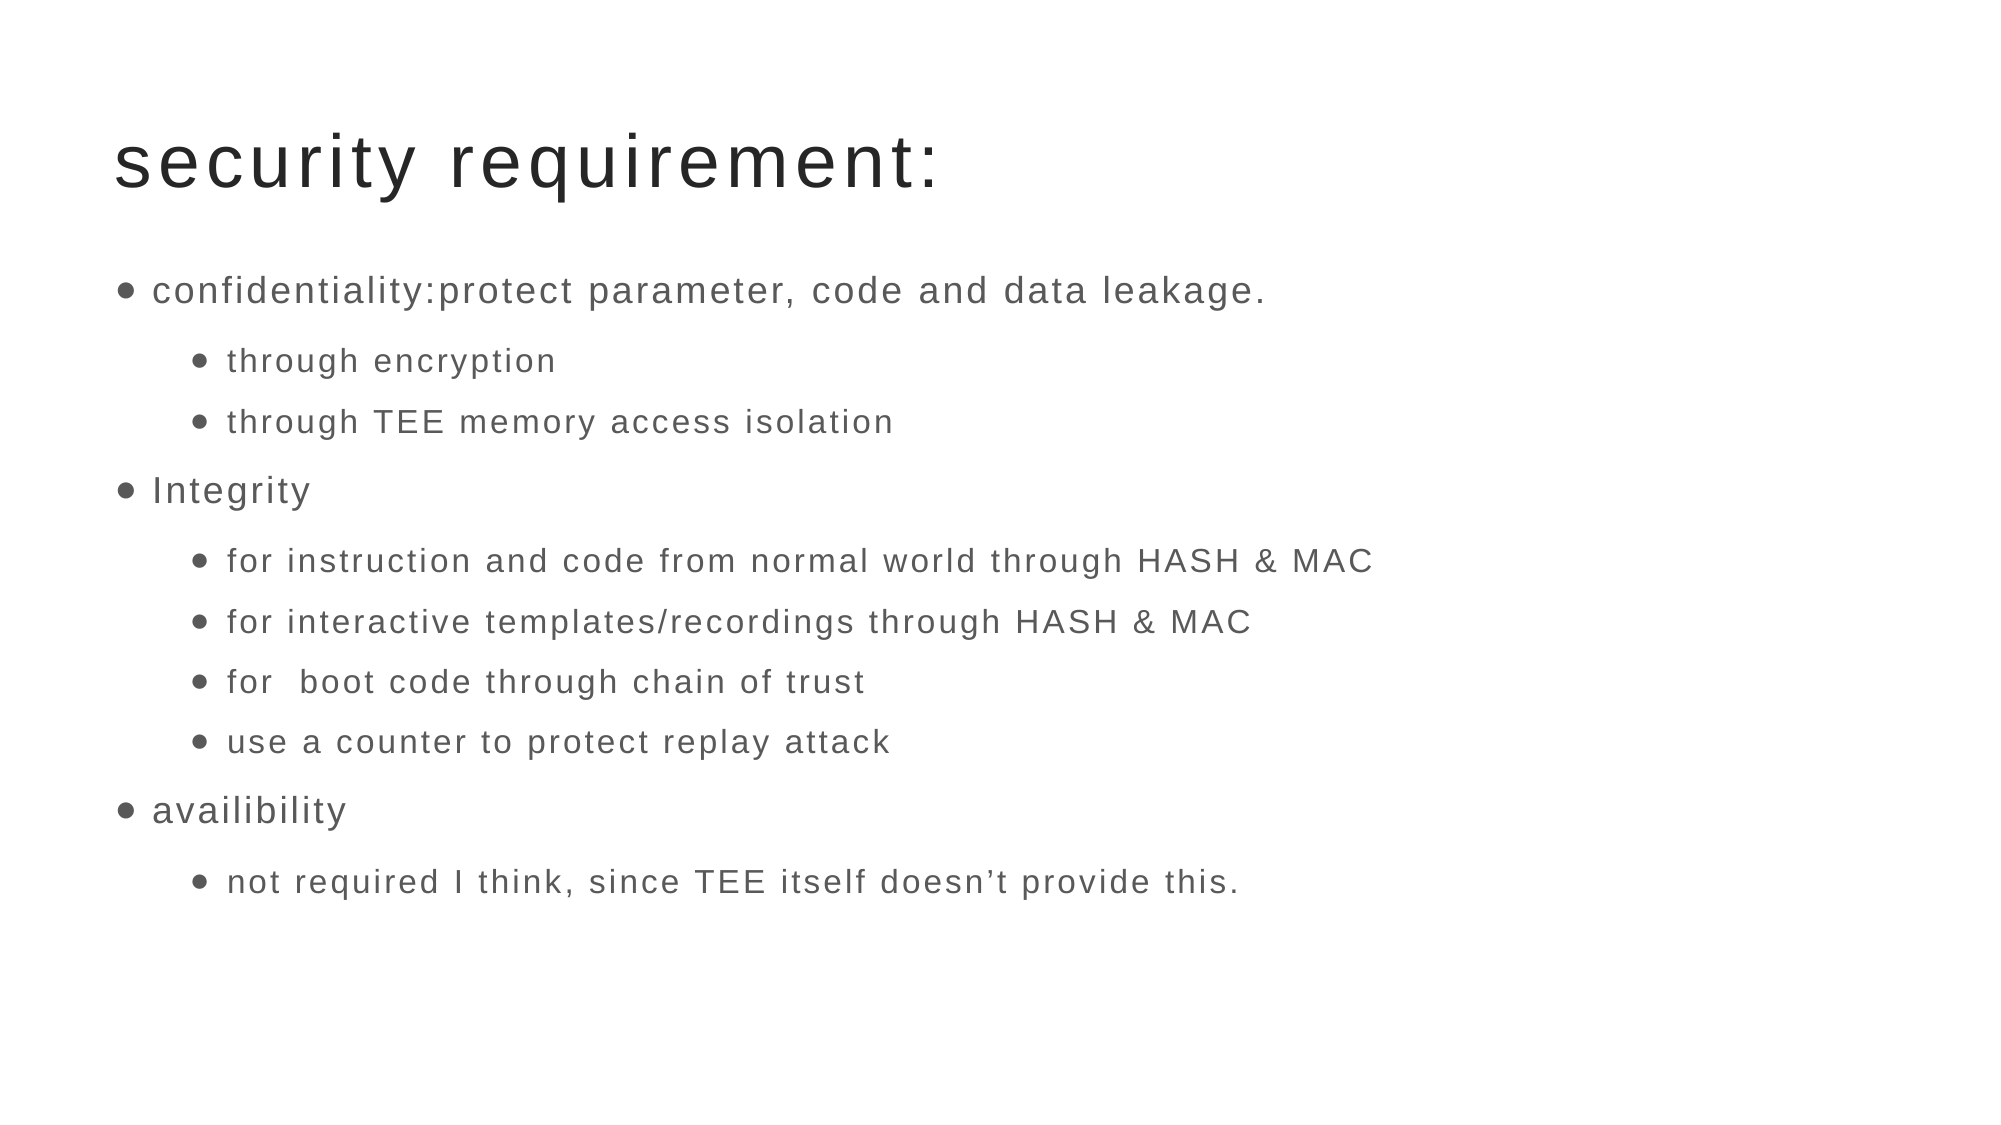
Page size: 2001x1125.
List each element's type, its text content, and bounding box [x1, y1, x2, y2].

list confidentiality:protect parameter, code and data leakage. through encryption through TEE memory access isolation Integrity for instruction and code from normal world through HASH & MAC for interactive templates/recordings through HASH & MAC for boot code through chain of trust use a counter to protect replay attack availibility not required I think, since TEE itself doesn’t provide this. [99, 244, 1900, 1026]
title security requirement: [99, 99, 1900, 216]
